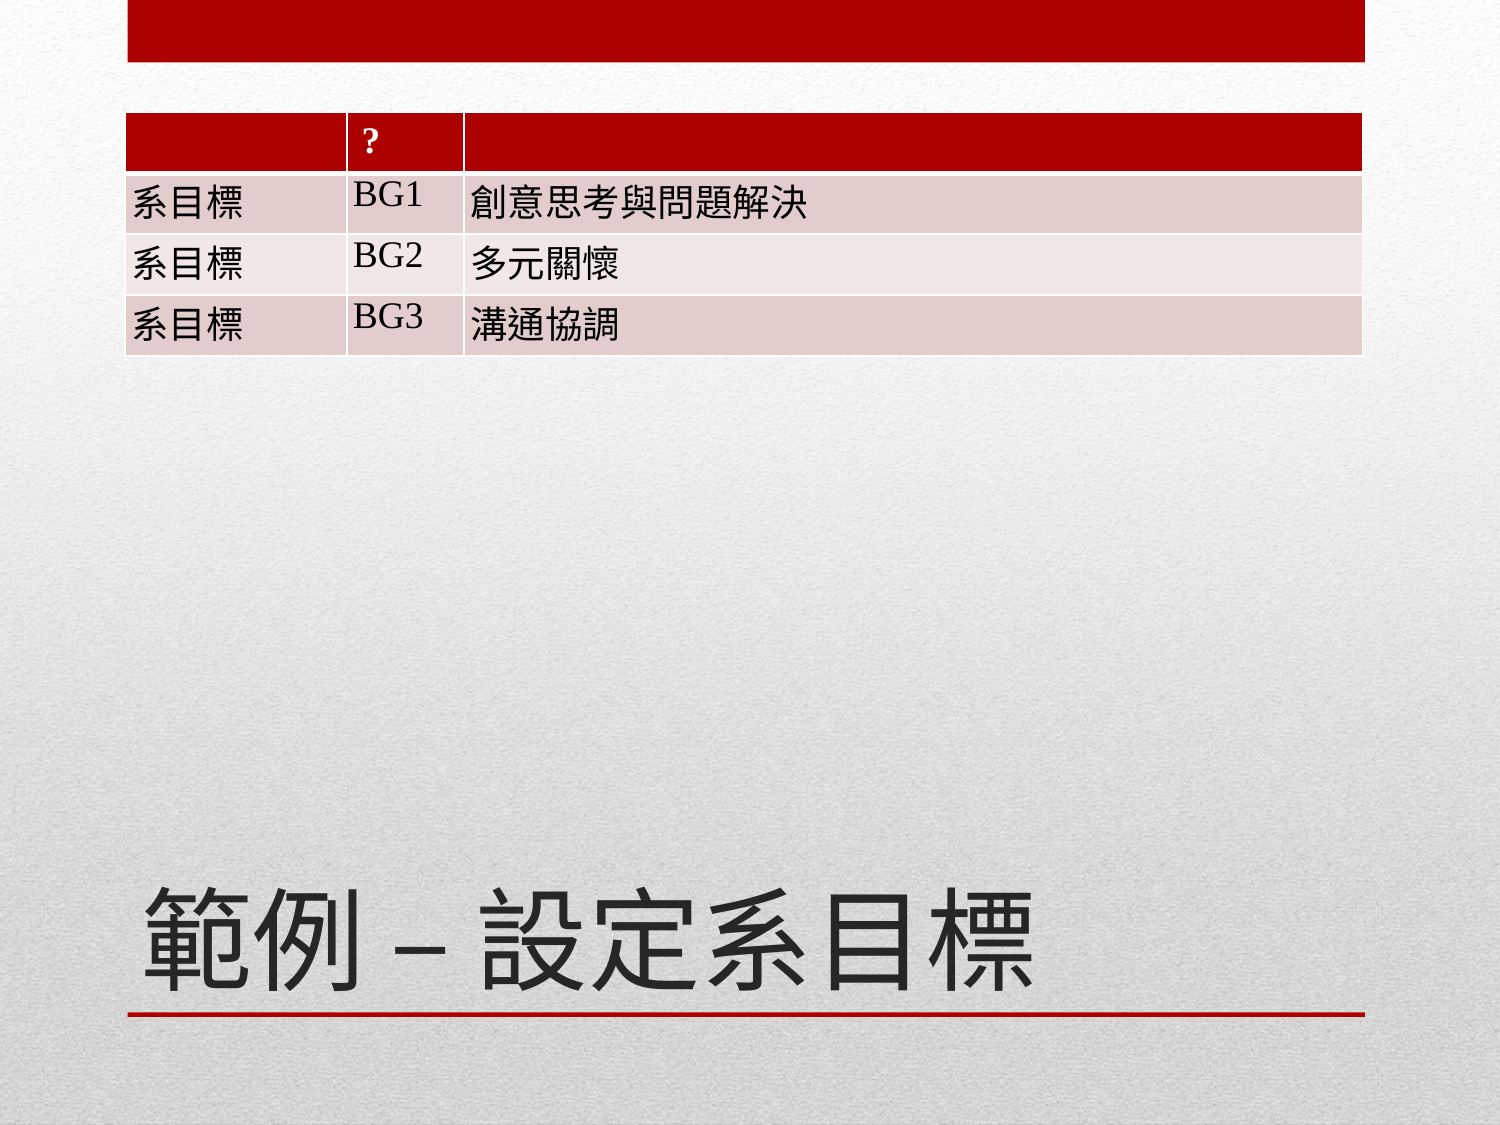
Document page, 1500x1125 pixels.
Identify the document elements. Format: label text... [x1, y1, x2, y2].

table_cell 創意思考與問題解決 [465, 176, 1362, 233]
table_header ? [348, 113, 463, 171]
table_cell 系目標 [126, 235, 346, 294]
table_cell BG1 [348, 176, 463, 233]
table_cell BG2 [348, 235, 463, 294]
table_cell 系目標 [126, 296, 346, 355]
table_cell 多元關懷 [465, 235, 1362, 294]
table_cell BG3 [348, 296, 463, 355]
table_cell 溝通協調 [465, 296, 1362, 355]
table_cell 系目標 [126, 176, 346, 233]
table_header [126, 113, 346, 171]
table_header [465, 113, 1362, 171]
title 範例 – 設定系目標 [125, 750, 1238, 1013]
